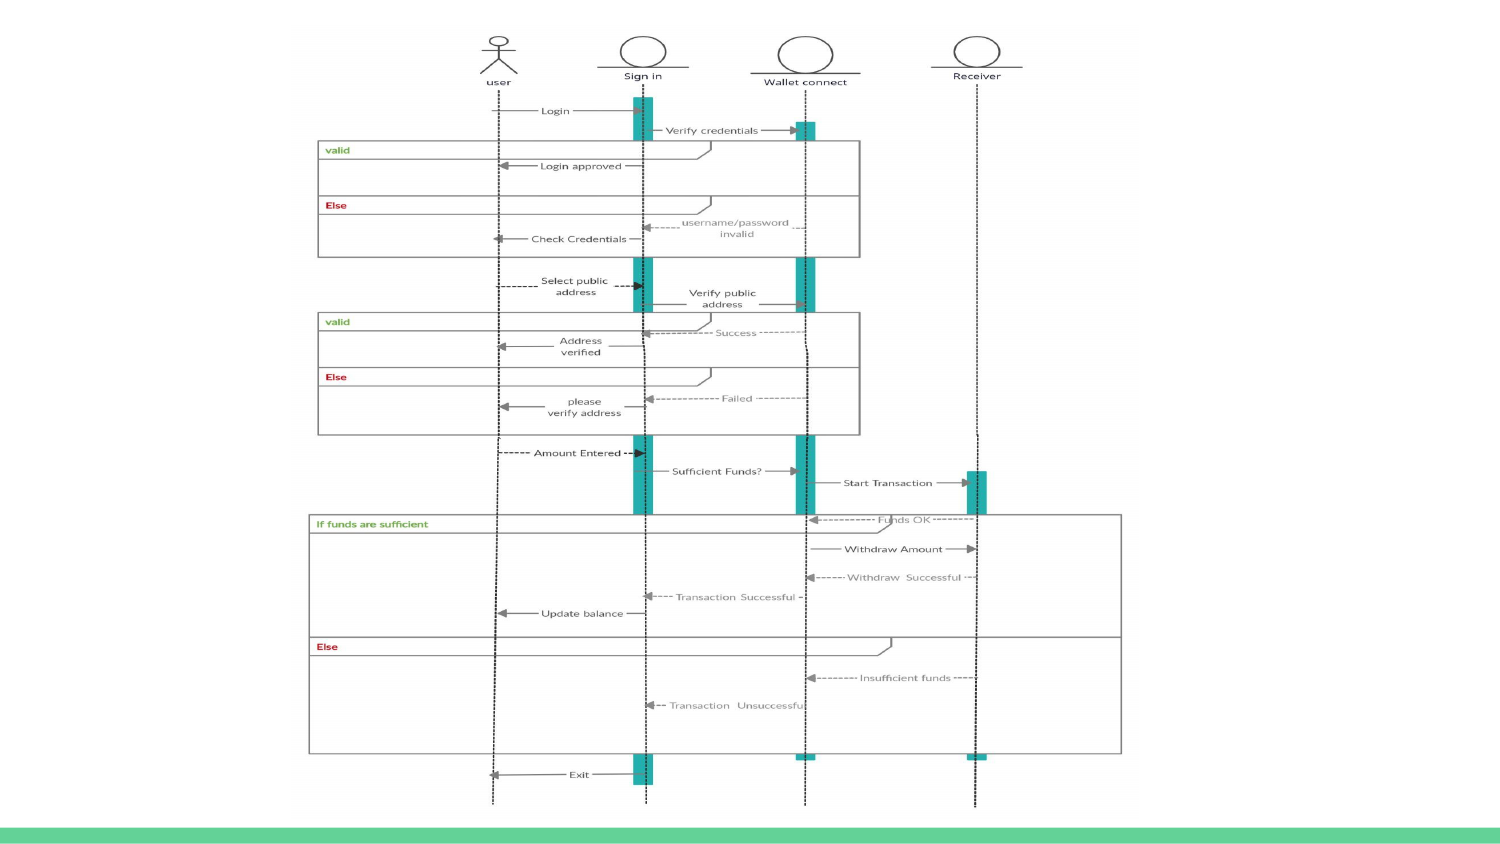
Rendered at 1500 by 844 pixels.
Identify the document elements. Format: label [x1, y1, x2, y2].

picture [290, 24, 1140, 819]
